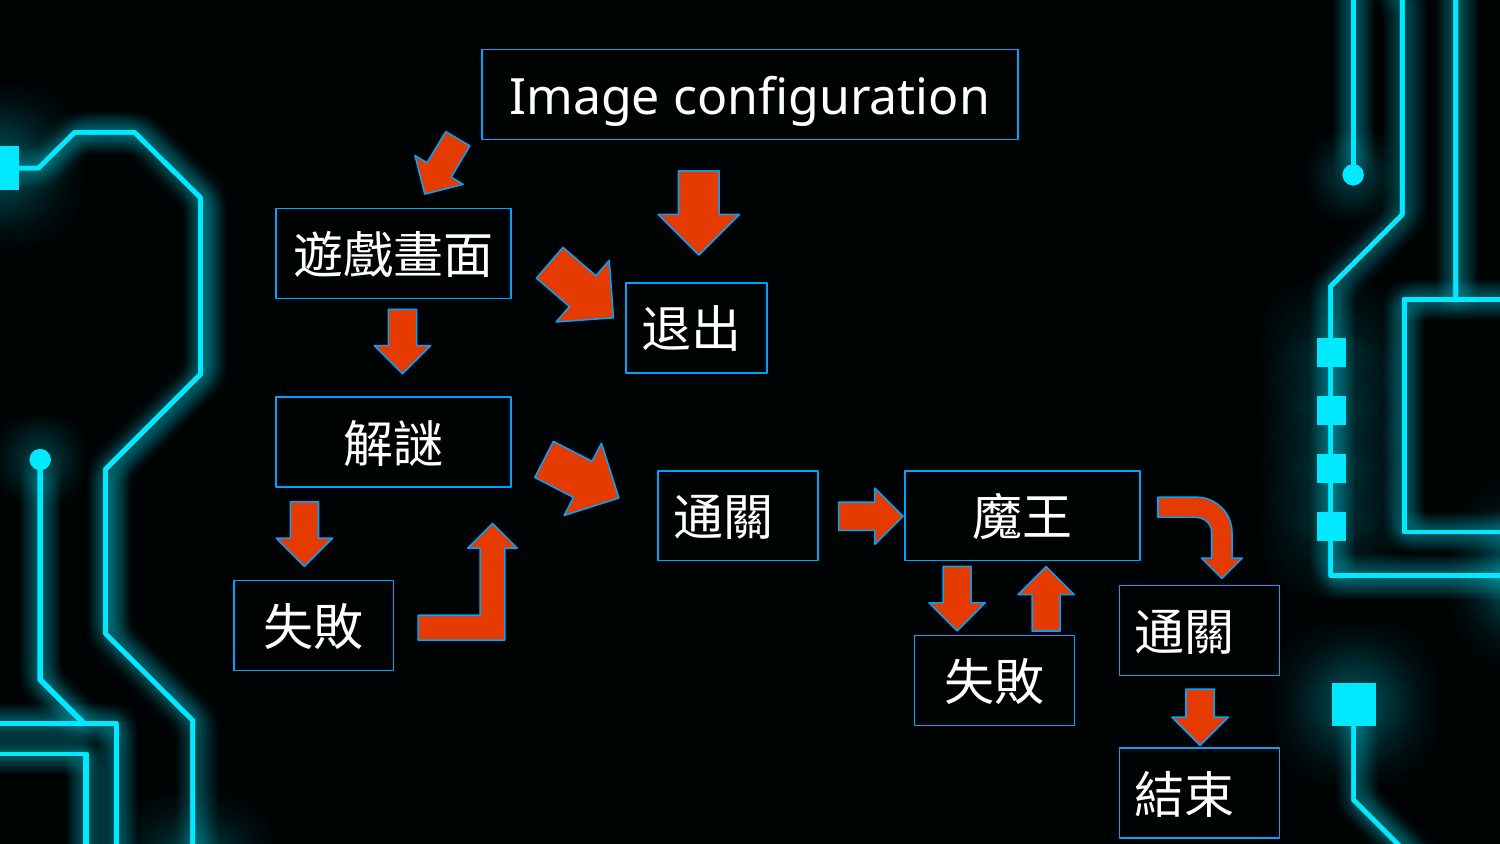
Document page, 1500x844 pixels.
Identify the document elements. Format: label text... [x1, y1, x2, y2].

text_box [658, 170, 740, 256]
text_box [414, 131, 470, 195]
text_box Image configuration [482, 49, 1018, 140]
text_box [276, 501, 333, 567]
text_box [1171, 689, 1229, 746]
text_box [418, 523, 518, 641]
text_box 通關 [1119, 585, 1280, 676]
text_box 通關 [658, 470, 819, 561]
text_box 遊戲畫面 [276, 208, 512, 299]
text_box [536, 247, 614, 322]
text_box [374, 309, 431, 374]
text_box 魔王 [905, 470, 1141, 561]
text_box 失敗 [914, 635, 1075, 726]
text_box [534, 441, 619, 516]
text_box 失敗 [233, 580, 394, 671]
text_box [838, 488, 904, 545]
text_box [1017, 566, 1075, 632]
text_box 結束 [1119, 748, 1280, 839]
text_box 退出 [626, 282, 767, 373]
text_box [1158, 497, 1243, 579]
text_box [928, 566, 986, 631]
text_box 解謎 [276, 397, 512, 487]
